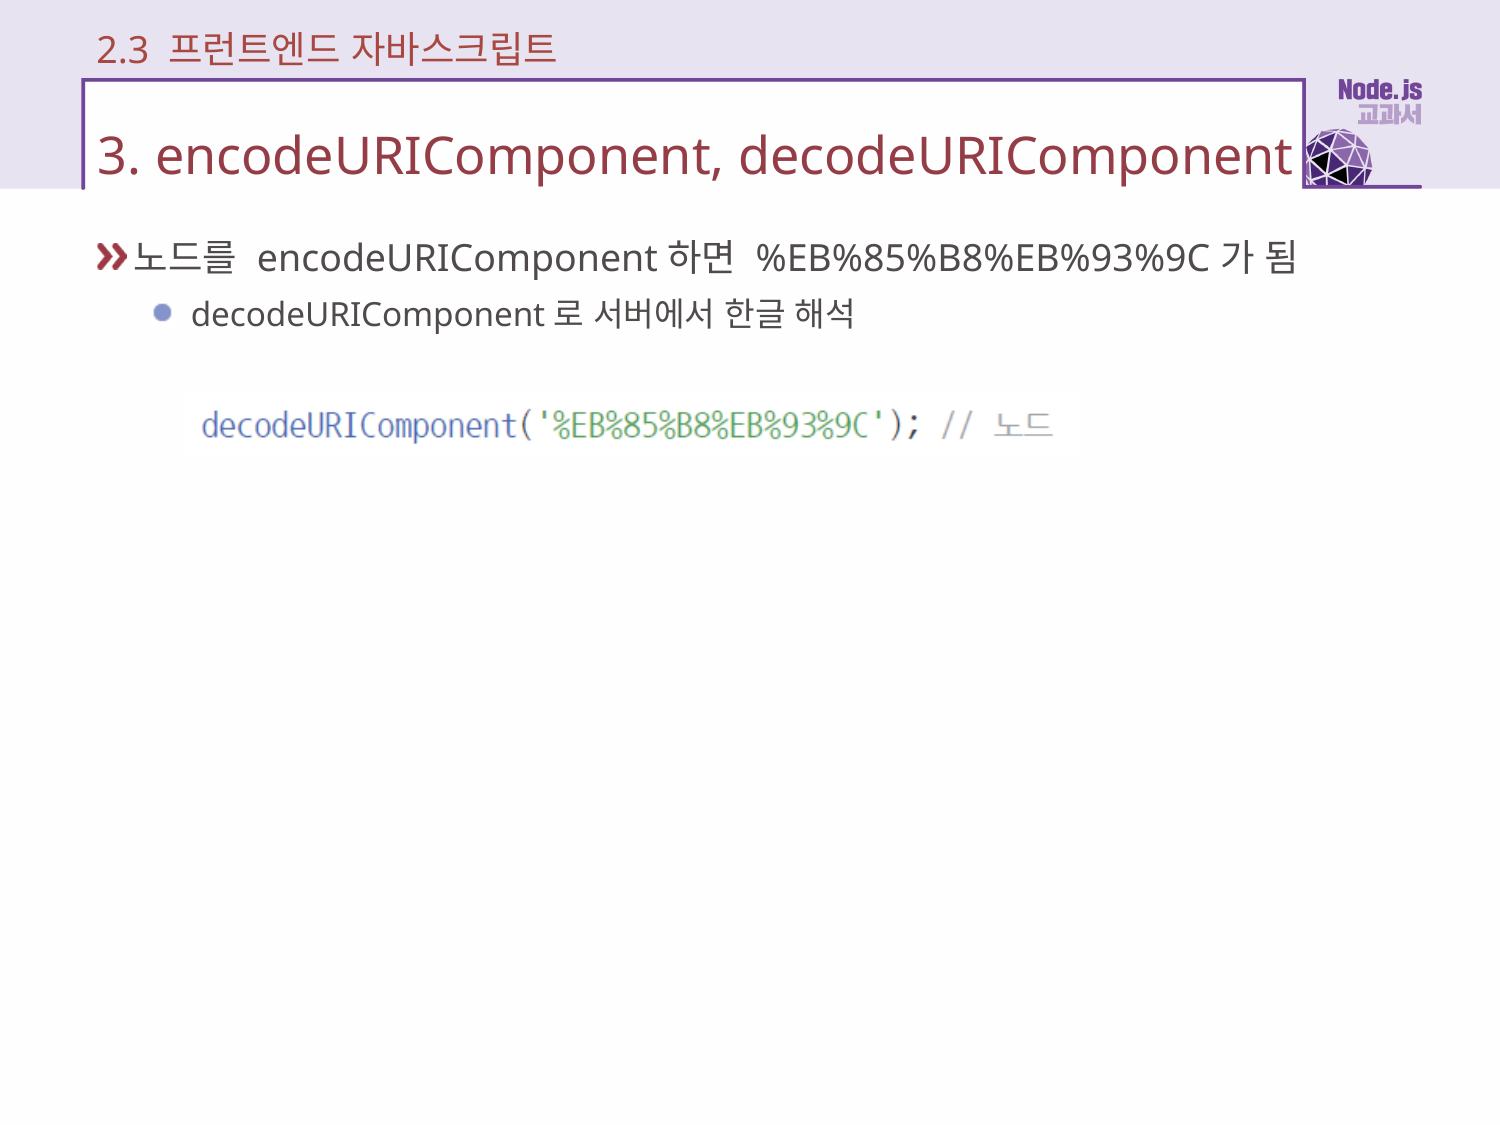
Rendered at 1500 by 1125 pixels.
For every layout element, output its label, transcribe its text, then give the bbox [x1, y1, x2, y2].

title 3. encodeURIComponent, decodeURIComponent [82, 61, 1413, 193]
picture [0, 0, 1500, 1125]
list 노드를 encodeURIComponent하면 %EB%85%B8%EB%93%9C가 됨 decodeURIComponent로 서버에서 한글 해석 [81, 222, 1412, 1037]
text_box 2.3 프런트엔드 자바스크립트 [81, 14, 807, 62]
